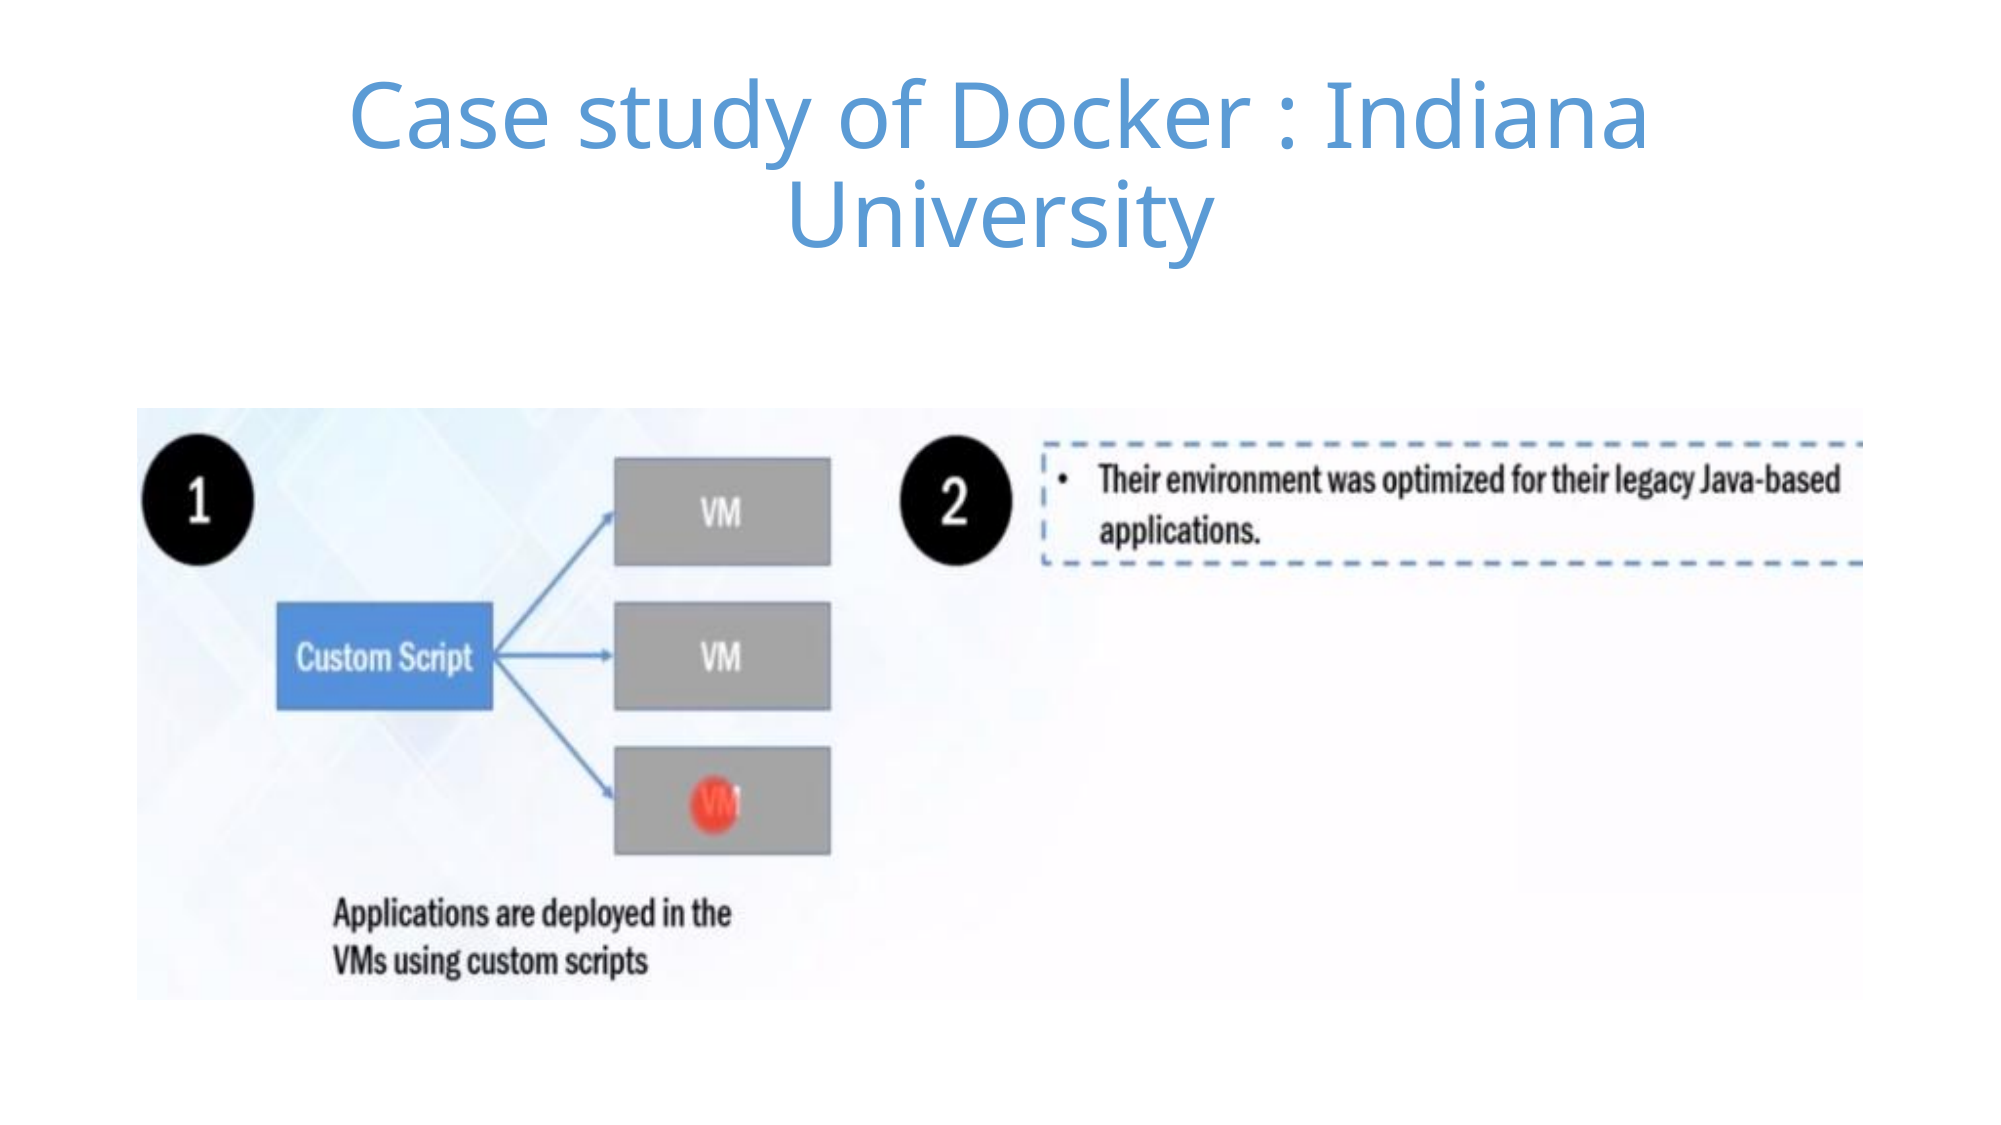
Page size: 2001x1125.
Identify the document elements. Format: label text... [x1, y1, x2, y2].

title Case study of Docker : Indiana University [137, 59, 1863, 278]
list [137, 407, 1863, 1000]
